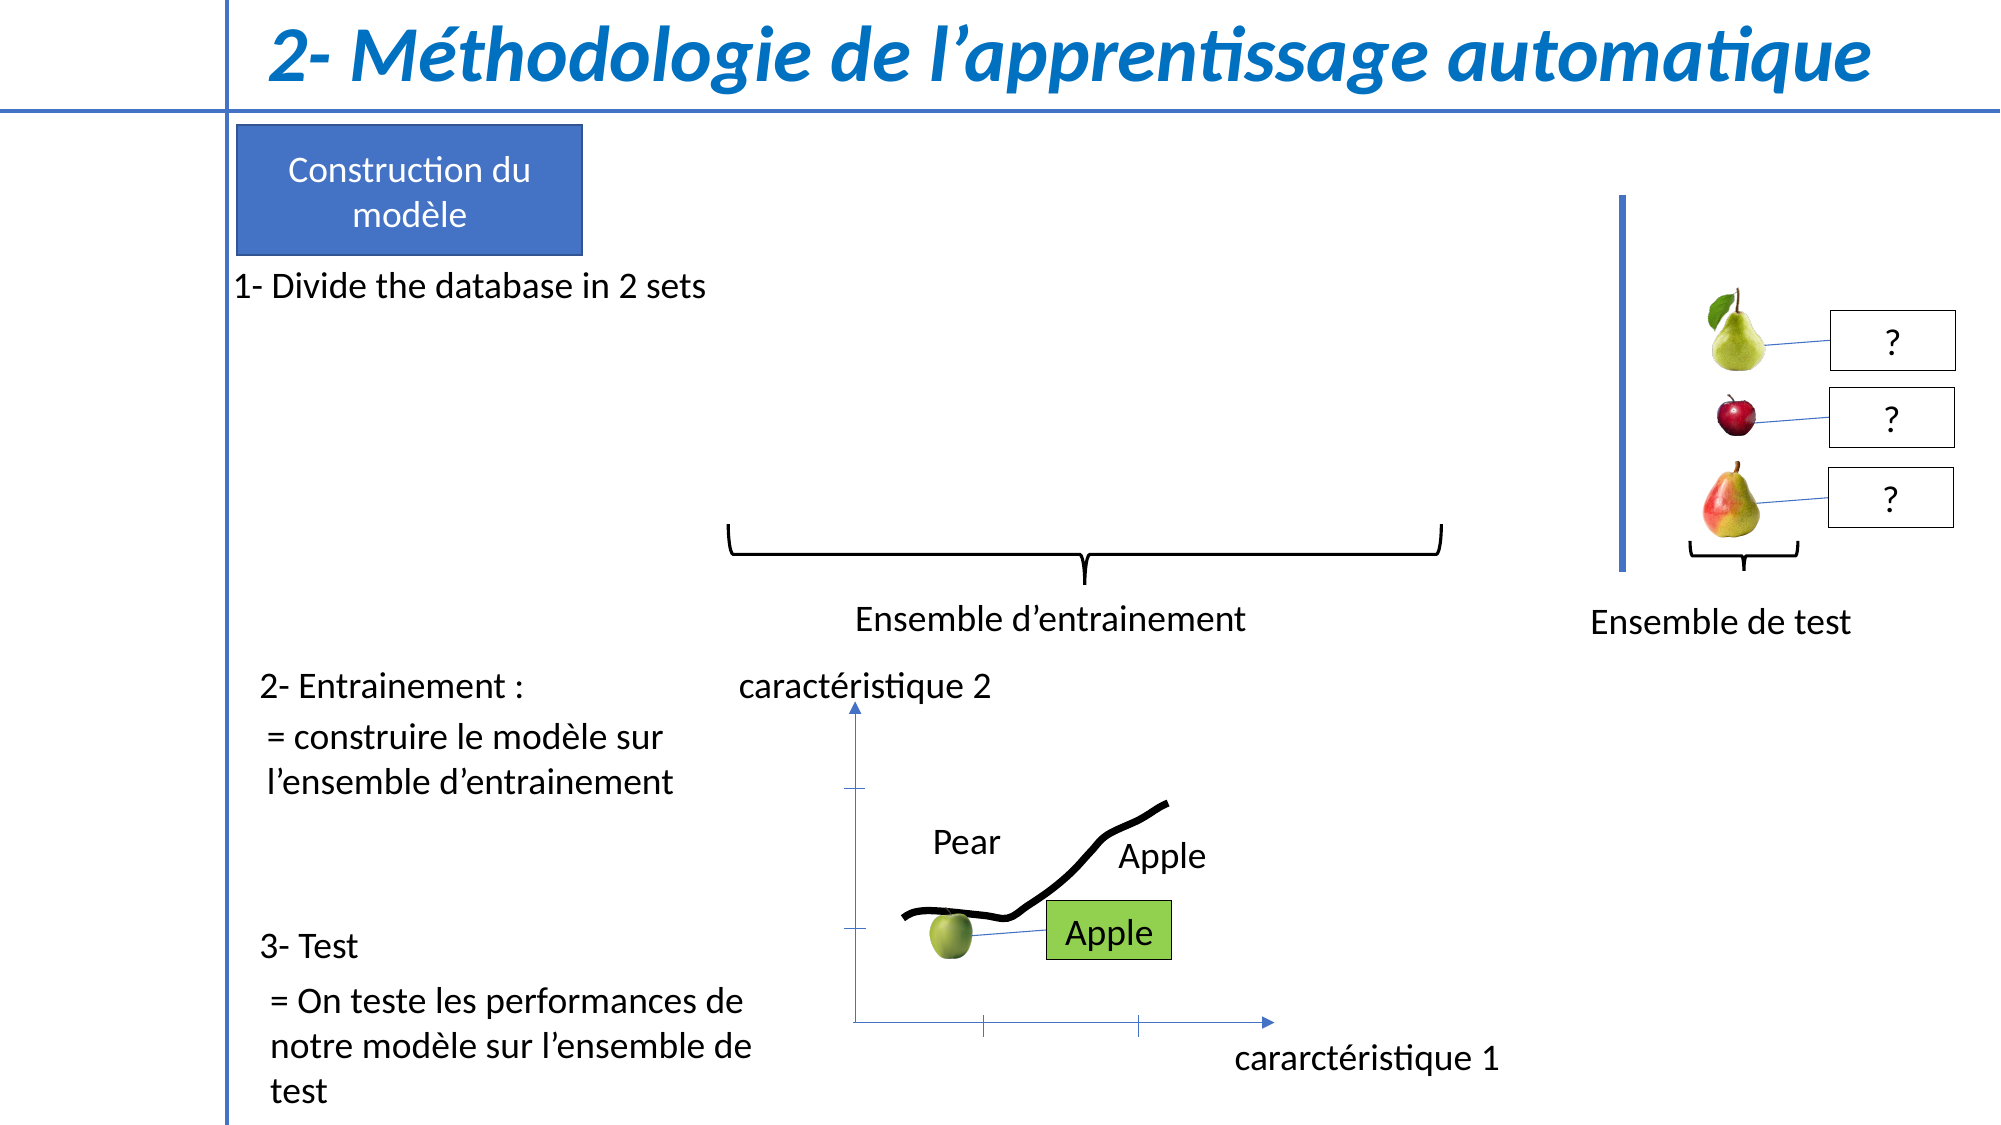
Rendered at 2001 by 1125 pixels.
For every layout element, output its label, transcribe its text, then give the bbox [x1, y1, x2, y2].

text_box Ensemble d’entrainement [692, 586, 1410, 647]
text_box 1- Divide the database in 2 sets [217, 253, 781, 314]
text_box Pear [918, 809, 1029, 870]
text_box [1122, 802, 1169, 823]
text_box Apple [1103, 823, 1229, 884]
text_box cararctéristique 1 [1219, 1025, 1516, 1086]
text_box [994, 930, 1047, 937]
text_box 3- Test [244, 913, 662, 973]
text_box [1689, 540, 1799, 571]
text_box Ensemble de test [1550, 589, 1892, 650]
text_box [727, 524, 1442, 585]
picture [912, 896, 994, 972]
text_box Construction du modèle [236, 124, 583, 253]
text_box Apple [1046, 900, 1172, 960]
text_box ? [1828, 467, 1954, 528]
text_box [954, 831, 1103, 920]
picture [1701, 458, 1762, 540]
picture [1689, 287, 1783, 371]
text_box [1756, 417, 1830, 424]
picture [1717, 394, 1756, 436]
text_box ? [1829, 387, 1955, 448]
text_box 2- Entrainement : [244, 653, 663, 714]
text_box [1762, 498, 1829, 505]
text_box ? [1830, 310, 1956, 371]
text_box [1782, 340, 1831, 347]
text_box = On teste les performances de notre modèle sur l’ensemble de test [255, 968, 782, 1119]
text_box [902, 911, 912, 920]
list 2- Méthodologie de l’apprentissage automatique [252, 5, 2000, 101]
text_box caractéristique 2 [724, 653, 1007, 714]
text_box = construire le modèle sur l’ensemble d’entrainement [252, 704, 736, 810]
